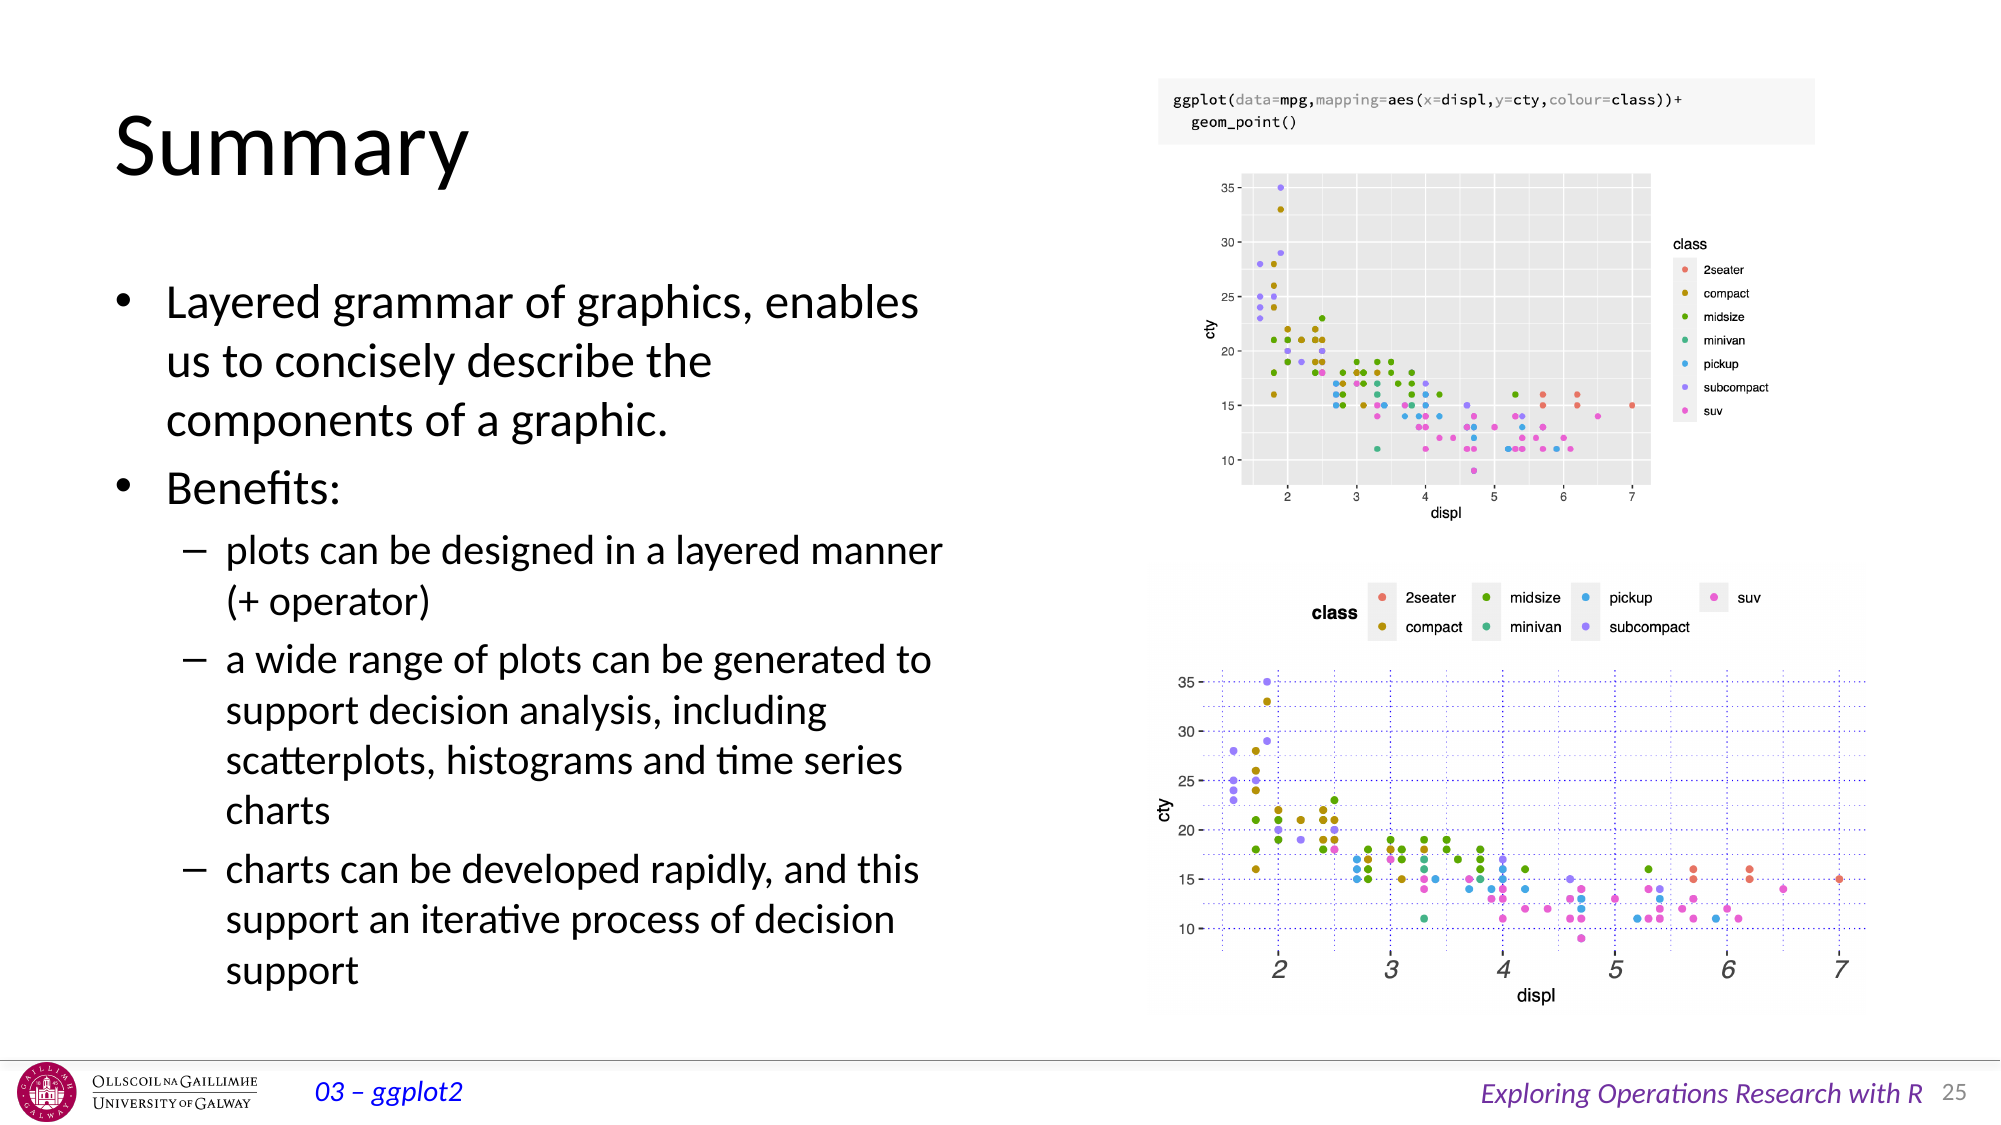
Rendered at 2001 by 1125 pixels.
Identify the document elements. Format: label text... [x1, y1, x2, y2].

title Summary [99, 45, 1900, 233]
slide_number 25 [1899, 1060, 1983, 1120]
picture [1146, 67, 1829, 535]
list Layered grammar of graphics, enables us to concisely describe the components of a graphic. Benefits: plots can be designed in a layered manner (+ operator) a wide range of plots can be generated to support decision analysis, including scatterplots, histograms and time series charts charts can be developed rapidly, and this support an iterative process of decision support [99, 262, 984, 1005]
picture [1146, 562, 1866, 1015]
picture [17, 1062, 257, 1122]
